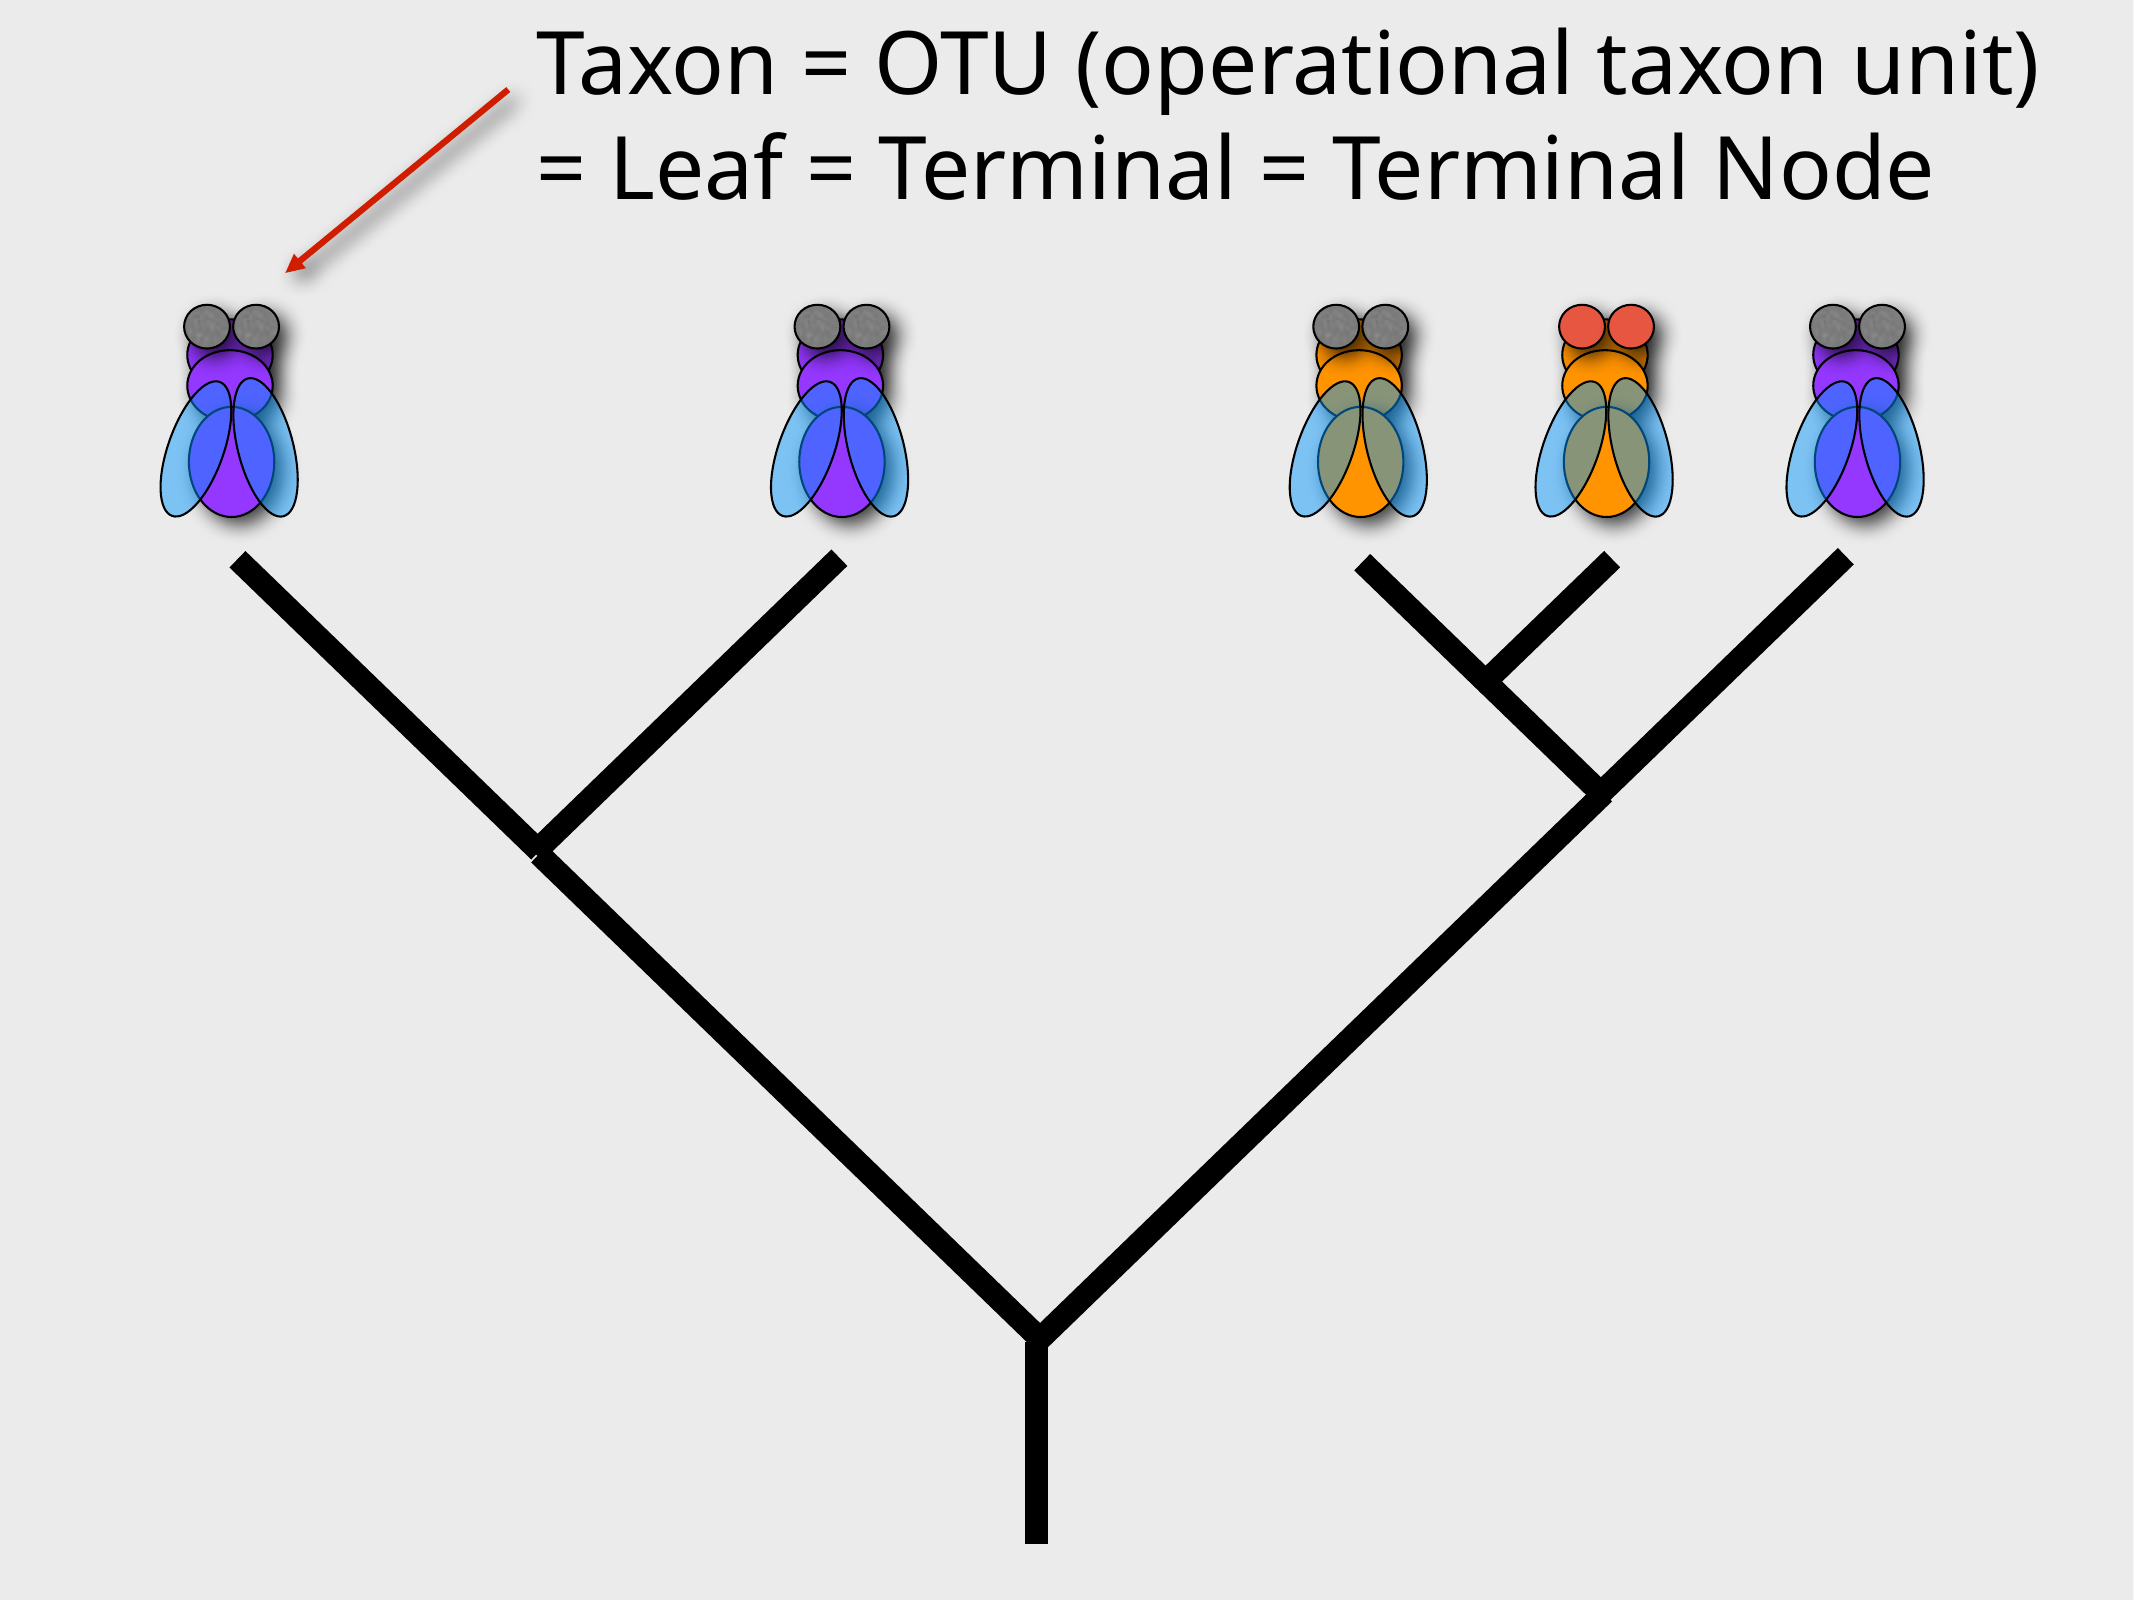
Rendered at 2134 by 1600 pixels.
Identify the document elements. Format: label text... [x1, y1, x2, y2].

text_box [1274, 304, 1440, 526]
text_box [1520, 304, 1686, 526]
text_box Taxon = OTU (operational taxon unit) = Leaf = Terminal = Terminal Node [536, 7, 2099, 218]
text_box [285, 89, 509, 273]
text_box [237, 555, 1846, 1544]
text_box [756, 304, 921, 526]
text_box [1771, 304, 1937, 526]
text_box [145, 304, 311, 526]
